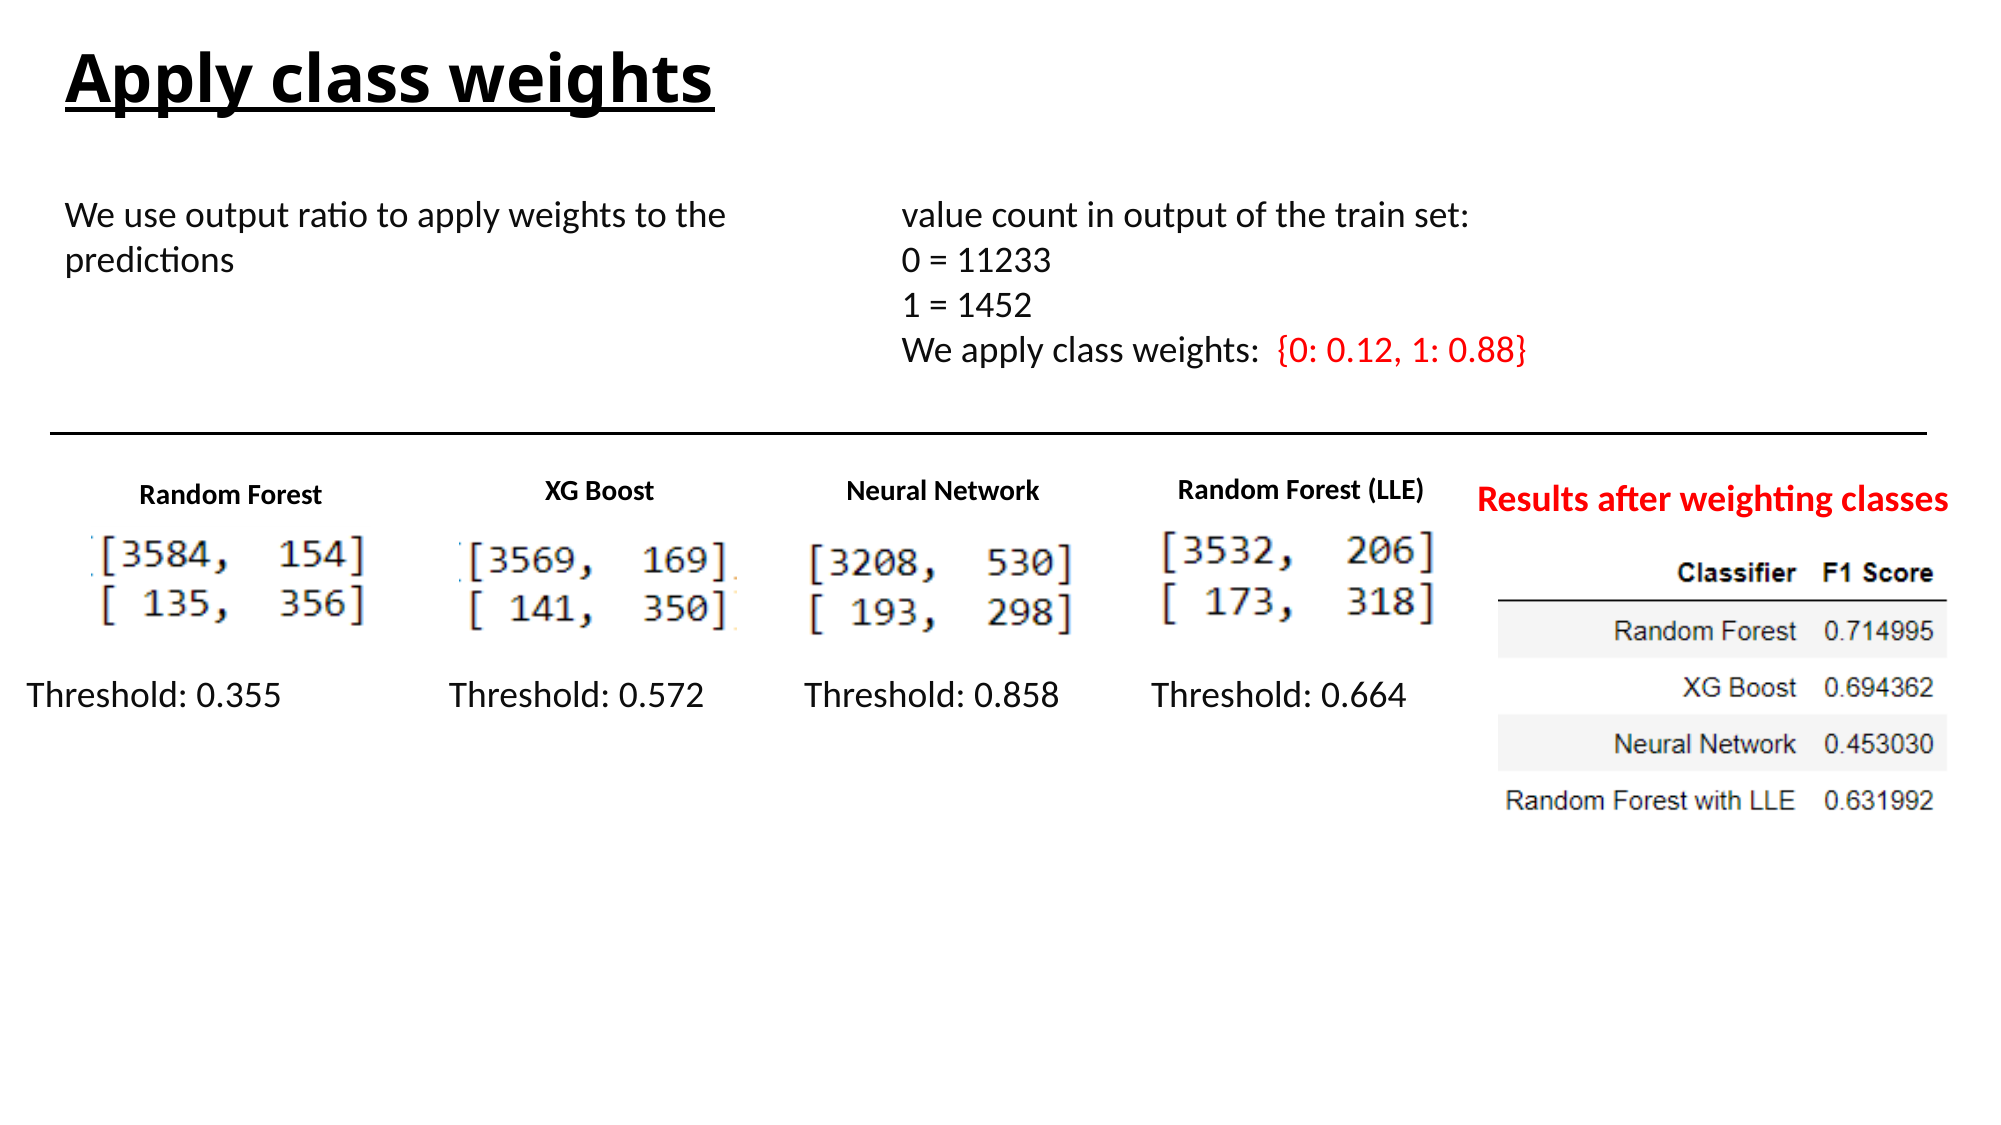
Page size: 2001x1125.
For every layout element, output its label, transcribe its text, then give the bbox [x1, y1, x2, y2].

title Apply class weights [49, 39, 1924, 125]
text_box value count in output of the train set: 0 = 11233 1 = 1452 We apply class weights: {0: 0.12, 1: 0.88} [886, 182, 1724, 393]
picture [91, 525, 371, 647]
text_box Threshold: 0.355 [11, 663, 407, 727]
picture [1156, 525, 1441, 647]
text_box Neural Network [769, 463, 1117, 528]
text_box Random Forest [47, 467, 415, 532]
picture [1498, 554, 1949, 826]
text_box Threshold: 0.858 [789, 663, 1121, 727]
text_box Results after weighting classes [1462, 467, 1989, 531]
text_box We use output ratio to apply weights to the predictions [49, 182, 886, 393]
text_box Random Forest (LLE) [1136, 463, 1467, 528]
picture [806, 531, 1076, 654]
text_box XG Boost [406, 463, 769, 528]
text_box Threshold: 0.572 [434, 663, 749, 727]
text_box Threshold: 0.664 [1136, 663, 1467, 727]
picture [459, 527, 737, 649]
